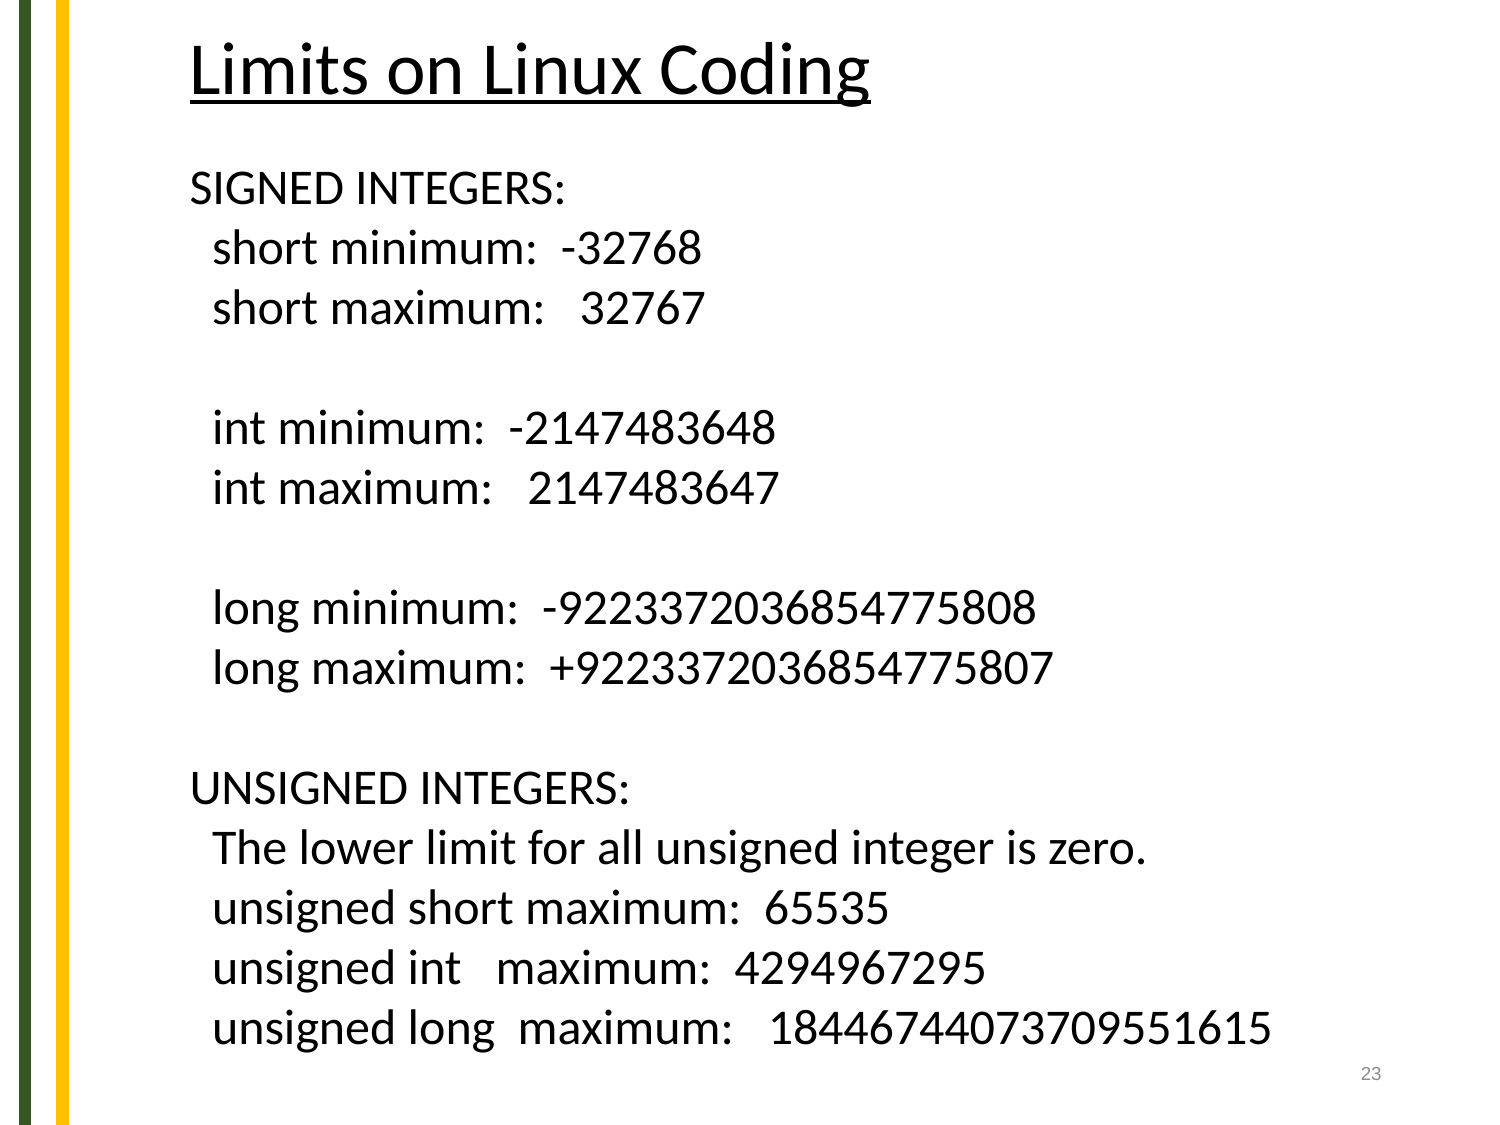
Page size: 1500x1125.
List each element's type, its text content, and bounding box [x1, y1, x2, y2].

text_box Limits on Linux Coding SIGNED INTEGERS: short minimum: -32768 short maximum: 32767 int minimum: -2147483648 int maximum: 2147483647 long minimum: -9223372036854775808 long maximum: +9223372036854775807 UNSIGNED INTEGERS: The lower limit for all unsigned integer is zero. unsigned short maximum: 65535 unsigned int maximum: 4294967295 unsigned long maximum: 18446744073709551615 [174, 12, 1438, 1125]
